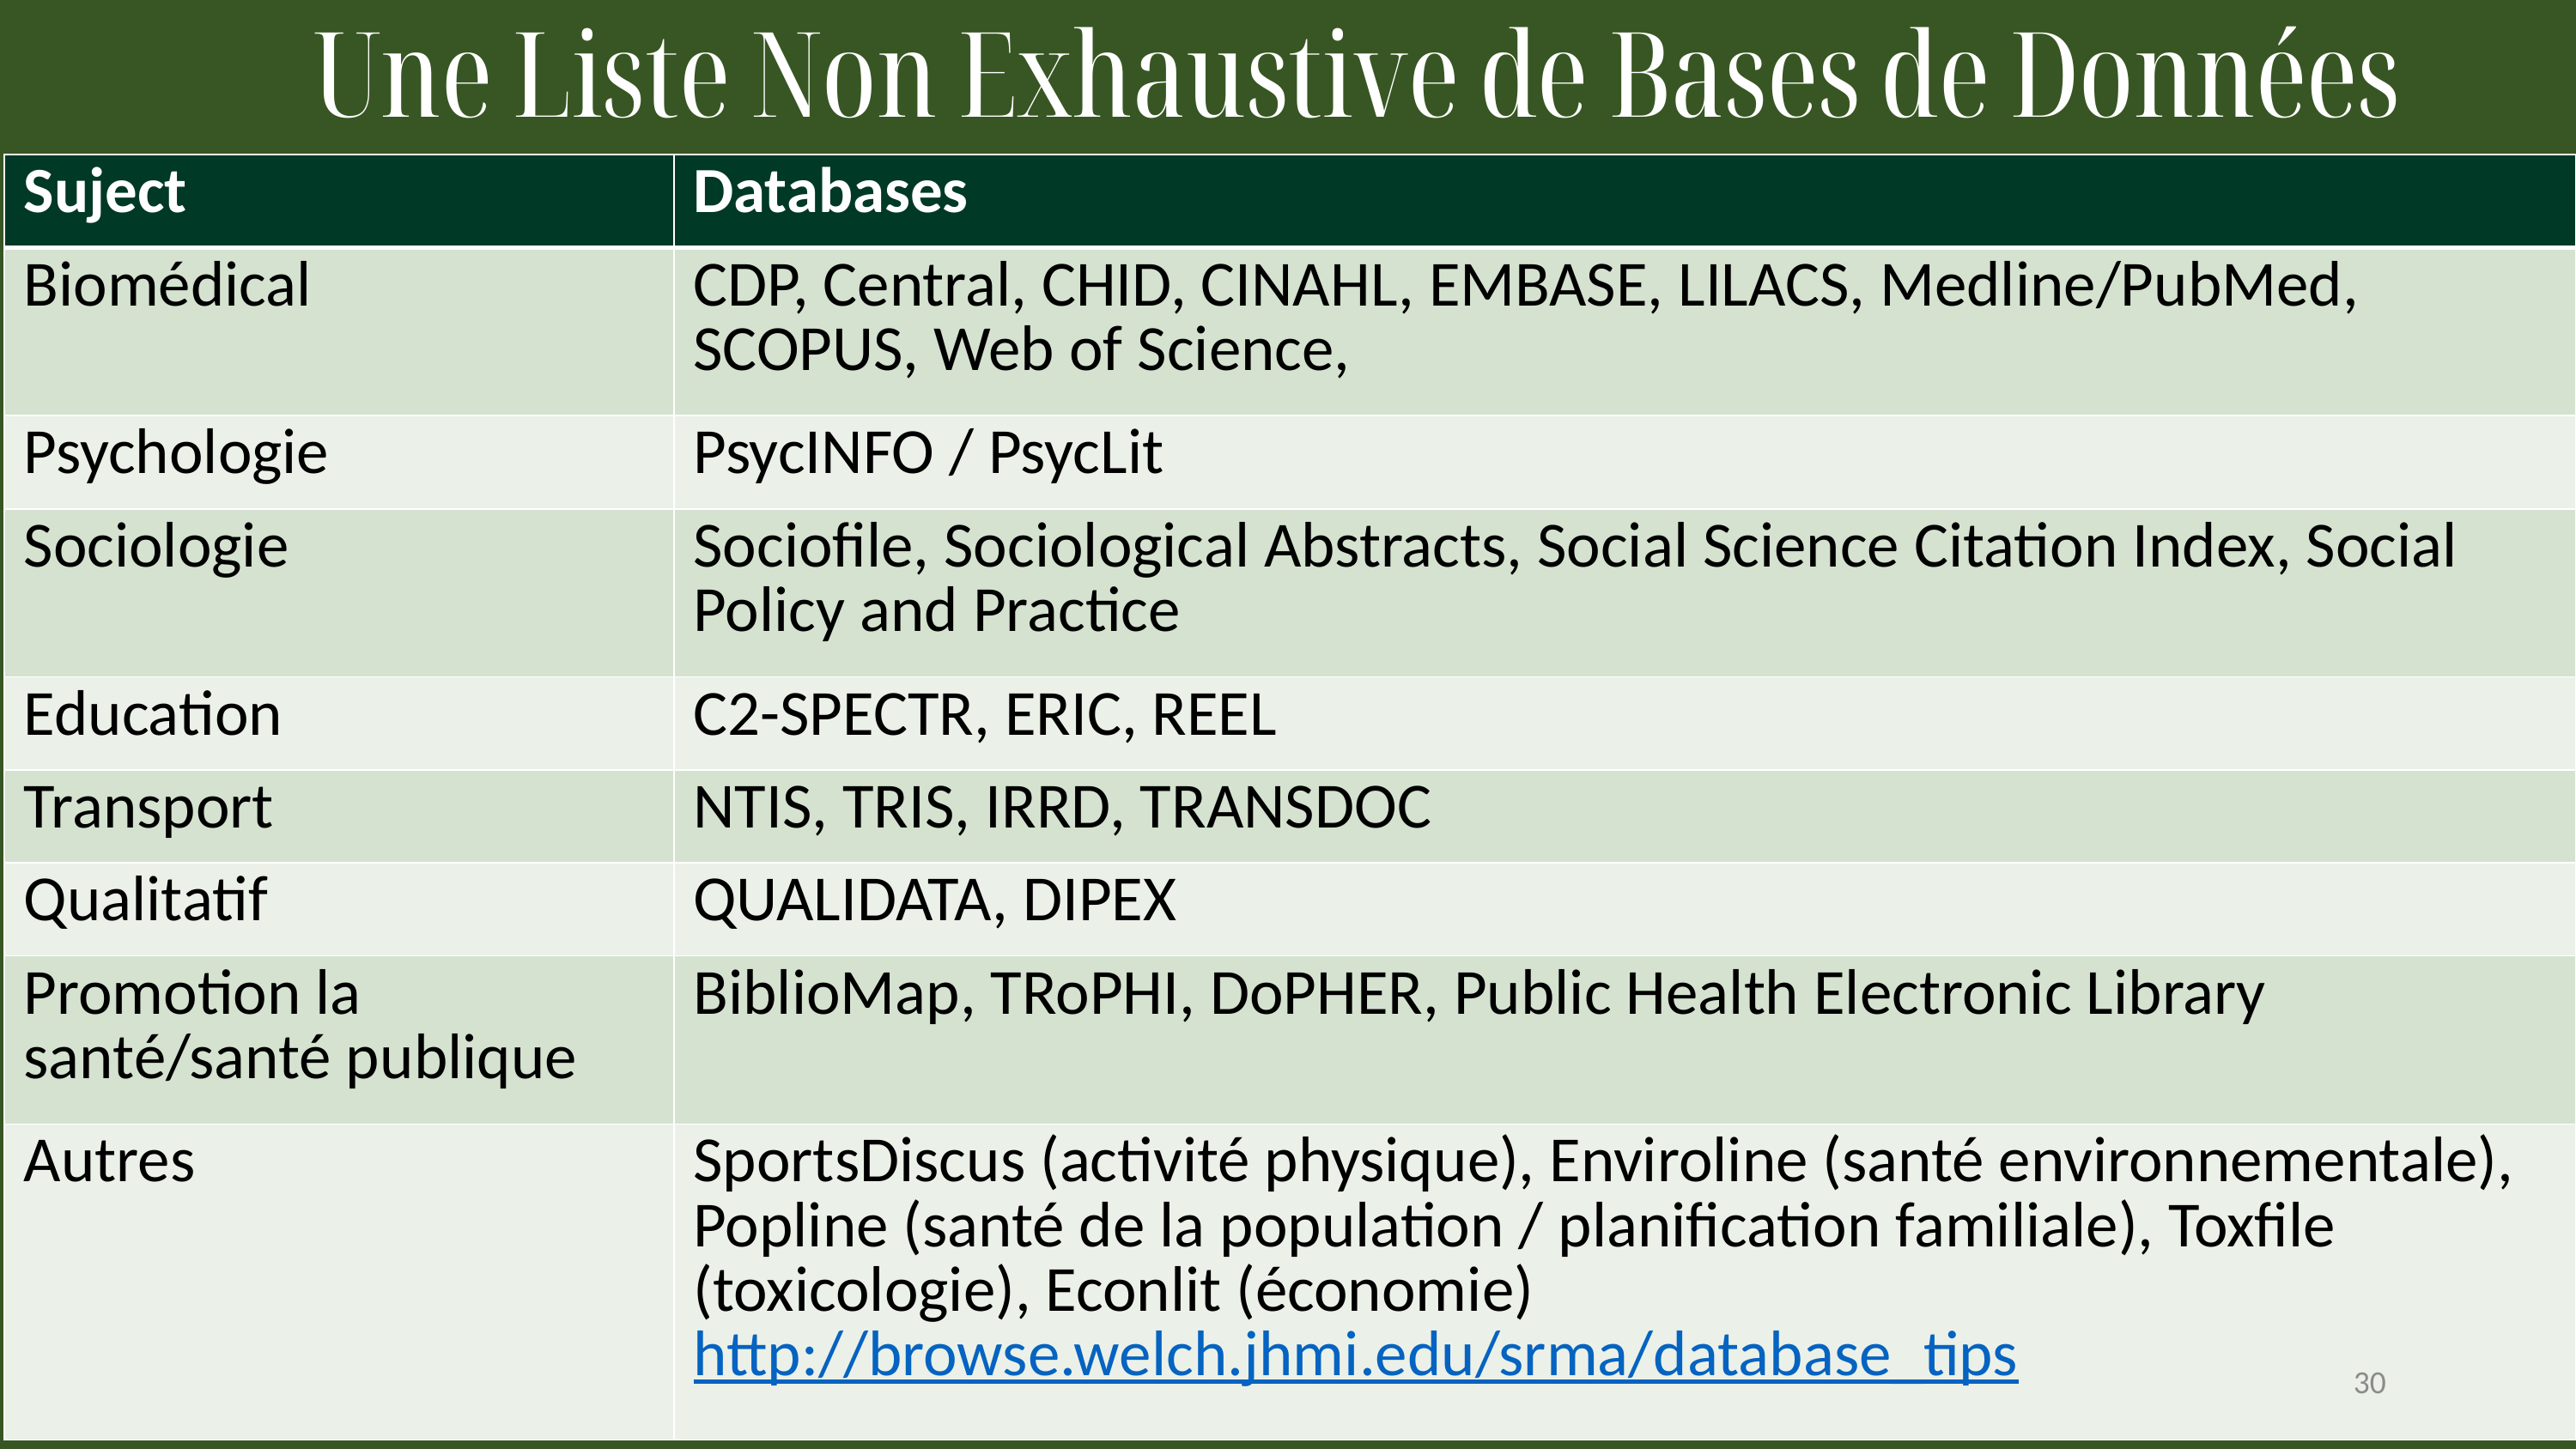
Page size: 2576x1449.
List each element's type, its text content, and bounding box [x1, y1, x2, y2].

table_cell Education [5, 677, 673, 769]
table_cell C2-SPECTR, ERIC, REEL [675, 677, 2575, 769]
table_cell PsycINFO / PsycLit [675, 416, 2575, 508]
table_header Suject [5, 155, 673, 246]
title Une Liste Non Exhaustive de Bases de Données [301, 2, 2523, 154]
slide_number 30 [1819, 1343, 2399, 1420]
table_cell CDP, Central, CHID, CINAHL, EMBASE, LILACS, Medline/PubMed, SCOPUS, Web of Science, [675, 250, 2575, 415]
table_cell Psychologie [5, 416, 673, 508]
table_cell Promotion la santé/santé publique [5, 956, 673, 1124]
table_cell NTIS, TRIS, IRRD, TRANSDOC [675, 771, 2575, 862]
table_cell Autres [5, 1125, 673, 1440]
table_cell BiblioMap, TRoPHI, DoPHER, Public Health Electronic Library [675, 956, 2575, 1124]
table_cell Sociofile, Sociological Abstracts, Social Science Citation Index, Social Policy and Practice [675, 510, 2575, 676]
table_cell Sociologie [5, 510, 673, 676]
table_header Databases [675, 155, 2575, 246]
table_cell SportsDiscus (activité physique), Enviroline (santé environnementale), Popline (santé de la population / planification familiale), Toxfile (toxicologie), Econlit (économie) http://browse.welch.jhmi.edu/srma/database_tips [675, 1125, 2575, 1440]
table_cell QUALIDATA, DIPEX [675, 864, 2575, 955]
table_cell Transport [5, 771, 673, 862]
table_cell Biomédical [5, 250, 673, 415]
table_cell Qualitatif [5, 864, 673, 955]
